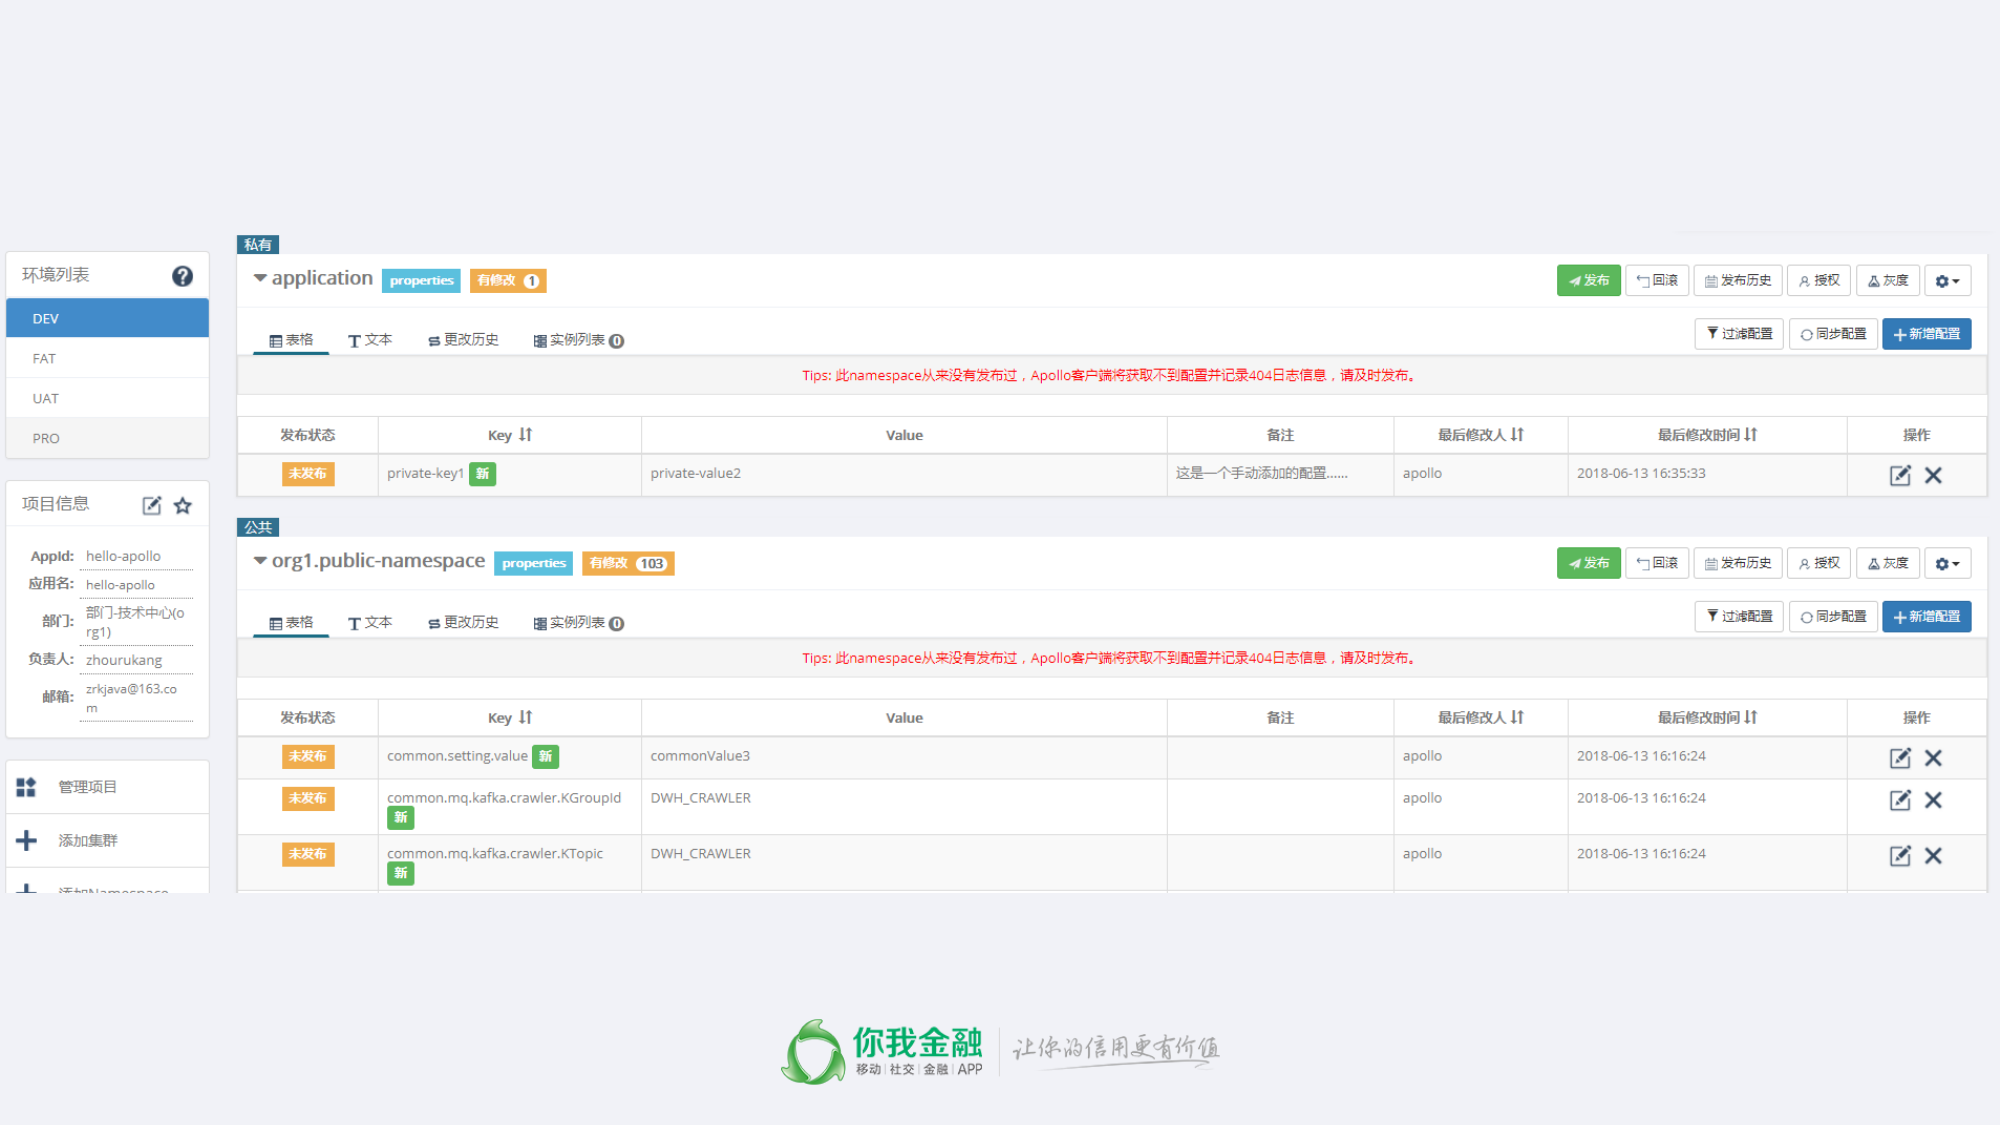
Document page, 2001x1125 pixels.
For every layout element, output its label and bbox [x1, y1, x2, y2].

picture [780, 1017, 1220, 1087]
picture [0, 231, 2000, 893]
